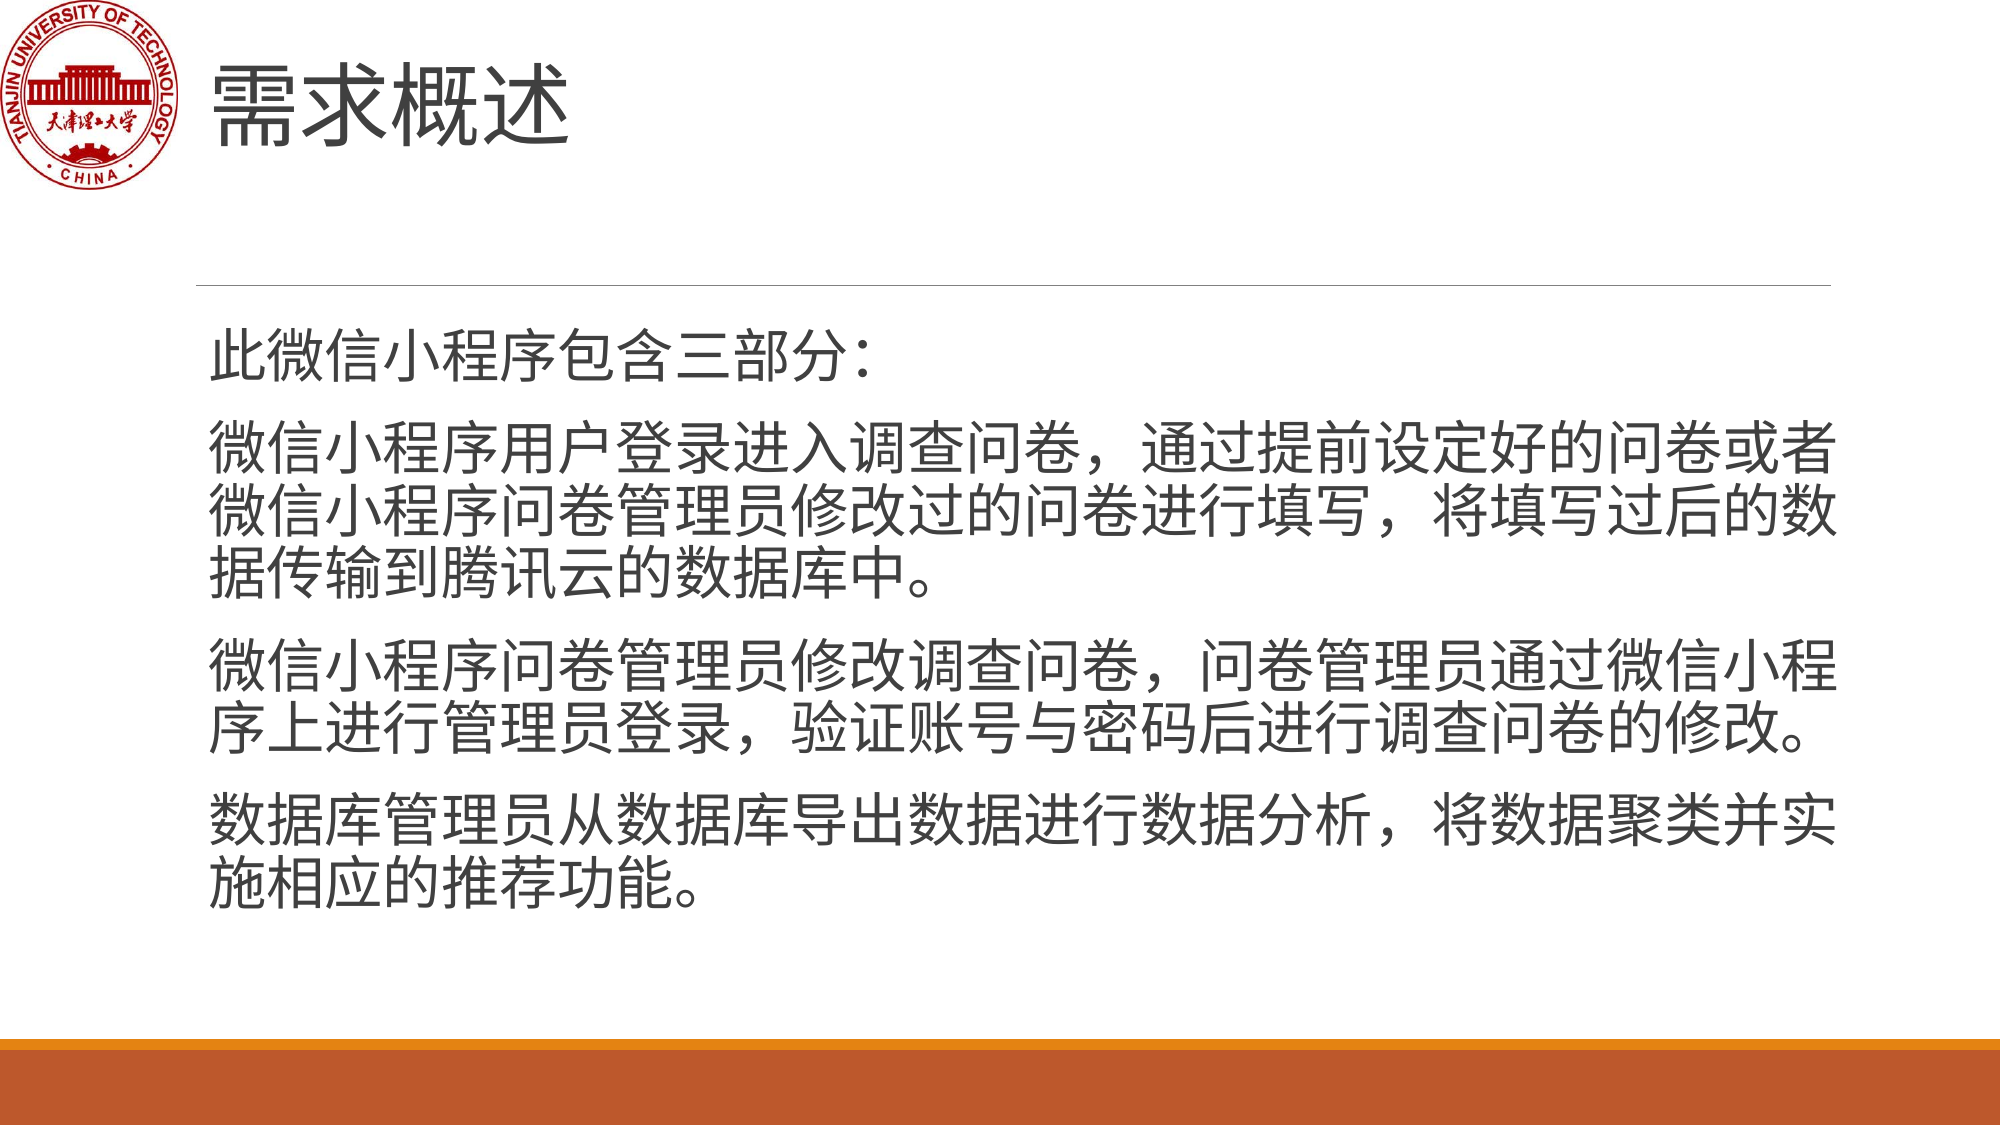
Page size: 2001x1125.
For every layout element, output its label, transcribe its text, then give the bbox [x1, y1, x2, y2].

list 此微信小程序包含三部分： 微信小程序用户登录进入调查问卷，通过提前设定好的问卷或者微信小程序问卷管理员修改过的问卷进行填写，将填写过后的数据传输到腾讯云的数据库中。 微信小程序问卷管理员修改调查问卷，问卷管理员通过微信小程序上进行管理员登录，验证账号与密码后进行调查问卷的修改。 数据库管理员从数据库导出数据进行数据分析，将数据聚类并实施相应的推荐功能。 [193, 319, 1843, 960]
title 需求概述 [193, 41, 1843, 166]
picture [0, 0, 178, 191]
